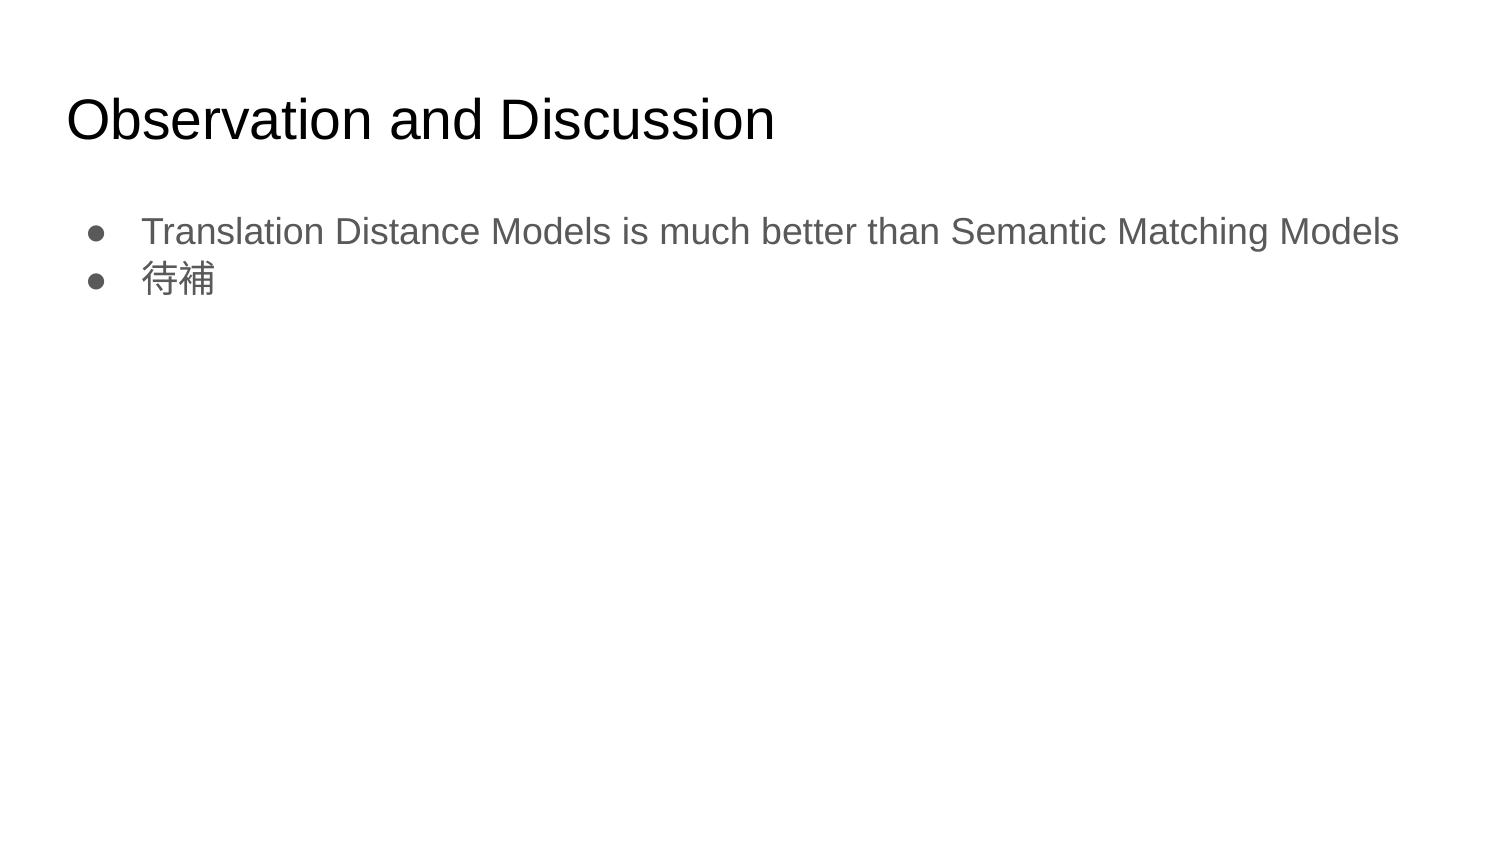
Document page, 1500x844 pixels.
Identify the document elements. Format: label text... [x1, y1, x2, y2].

list Translation Distance Models is much better than Semantic Matching Models 待補 [51, 189, 1449, 750]
title Observation and Discussion [51, 72, 1449, 167]
